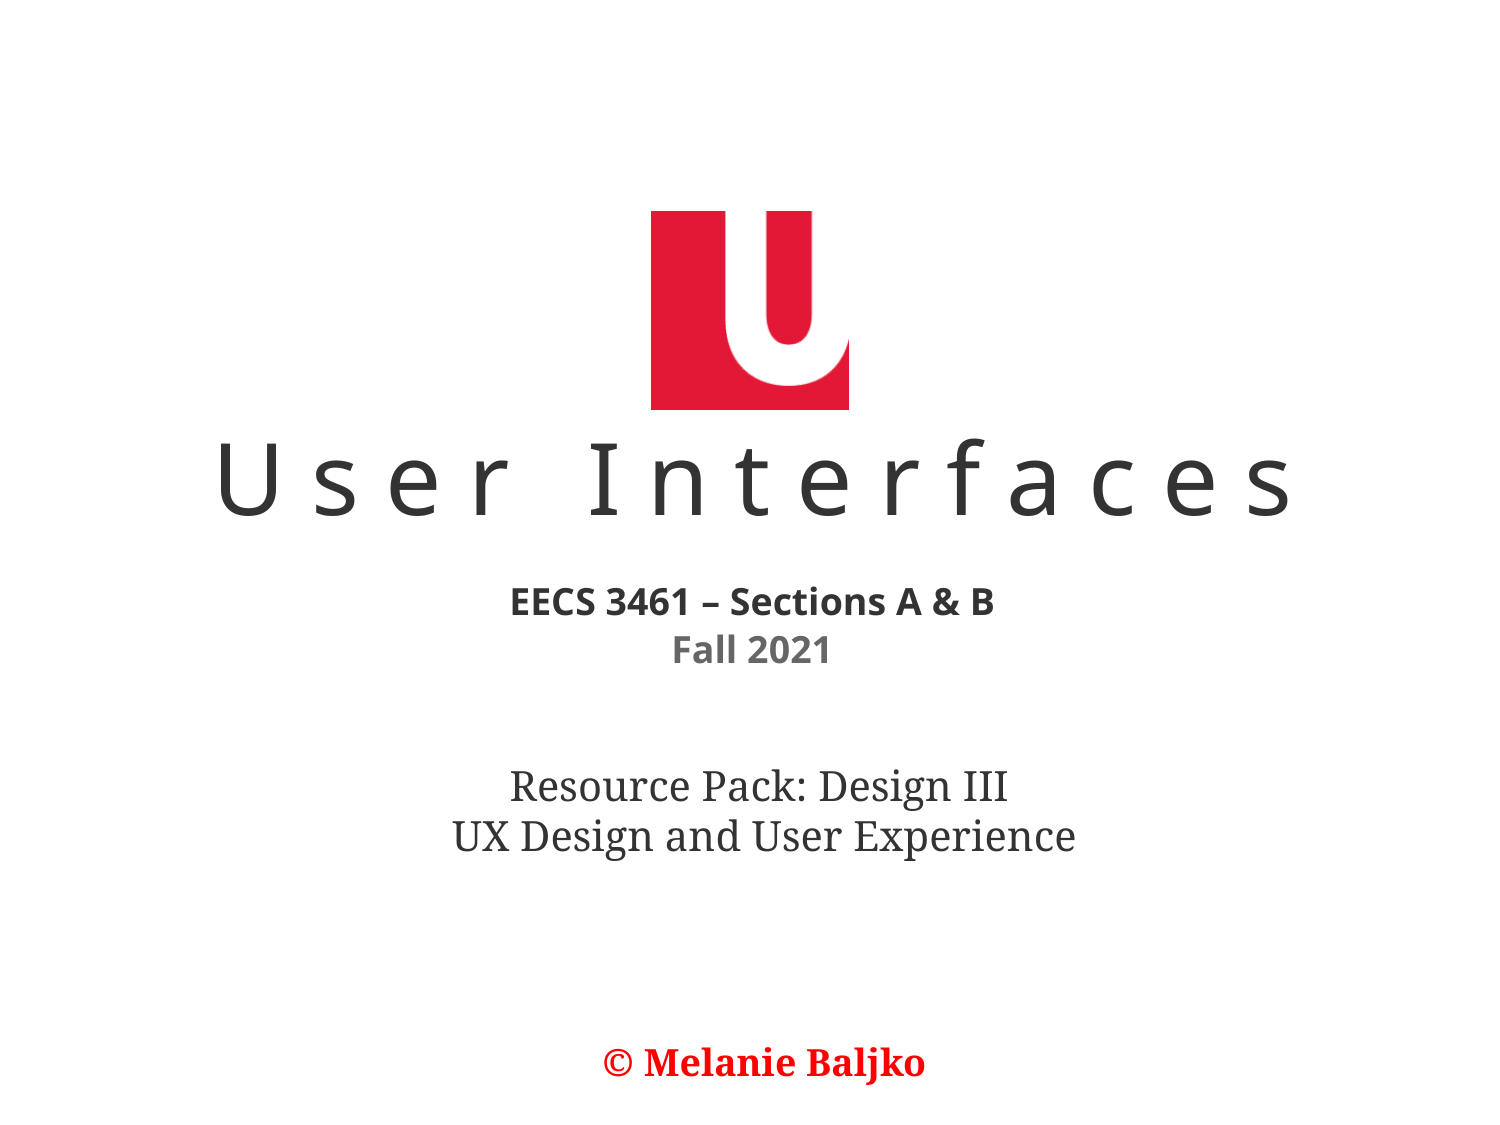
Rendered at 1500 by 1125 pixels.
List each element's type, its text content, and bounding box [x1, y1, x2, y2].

list © Melanie Baljko [304, 1035, 1196, 1112]
list Resource Pack: Design III UX Design and User Experience [304, 755, 1196, 858]
picture [651, 211, 849, 410]
